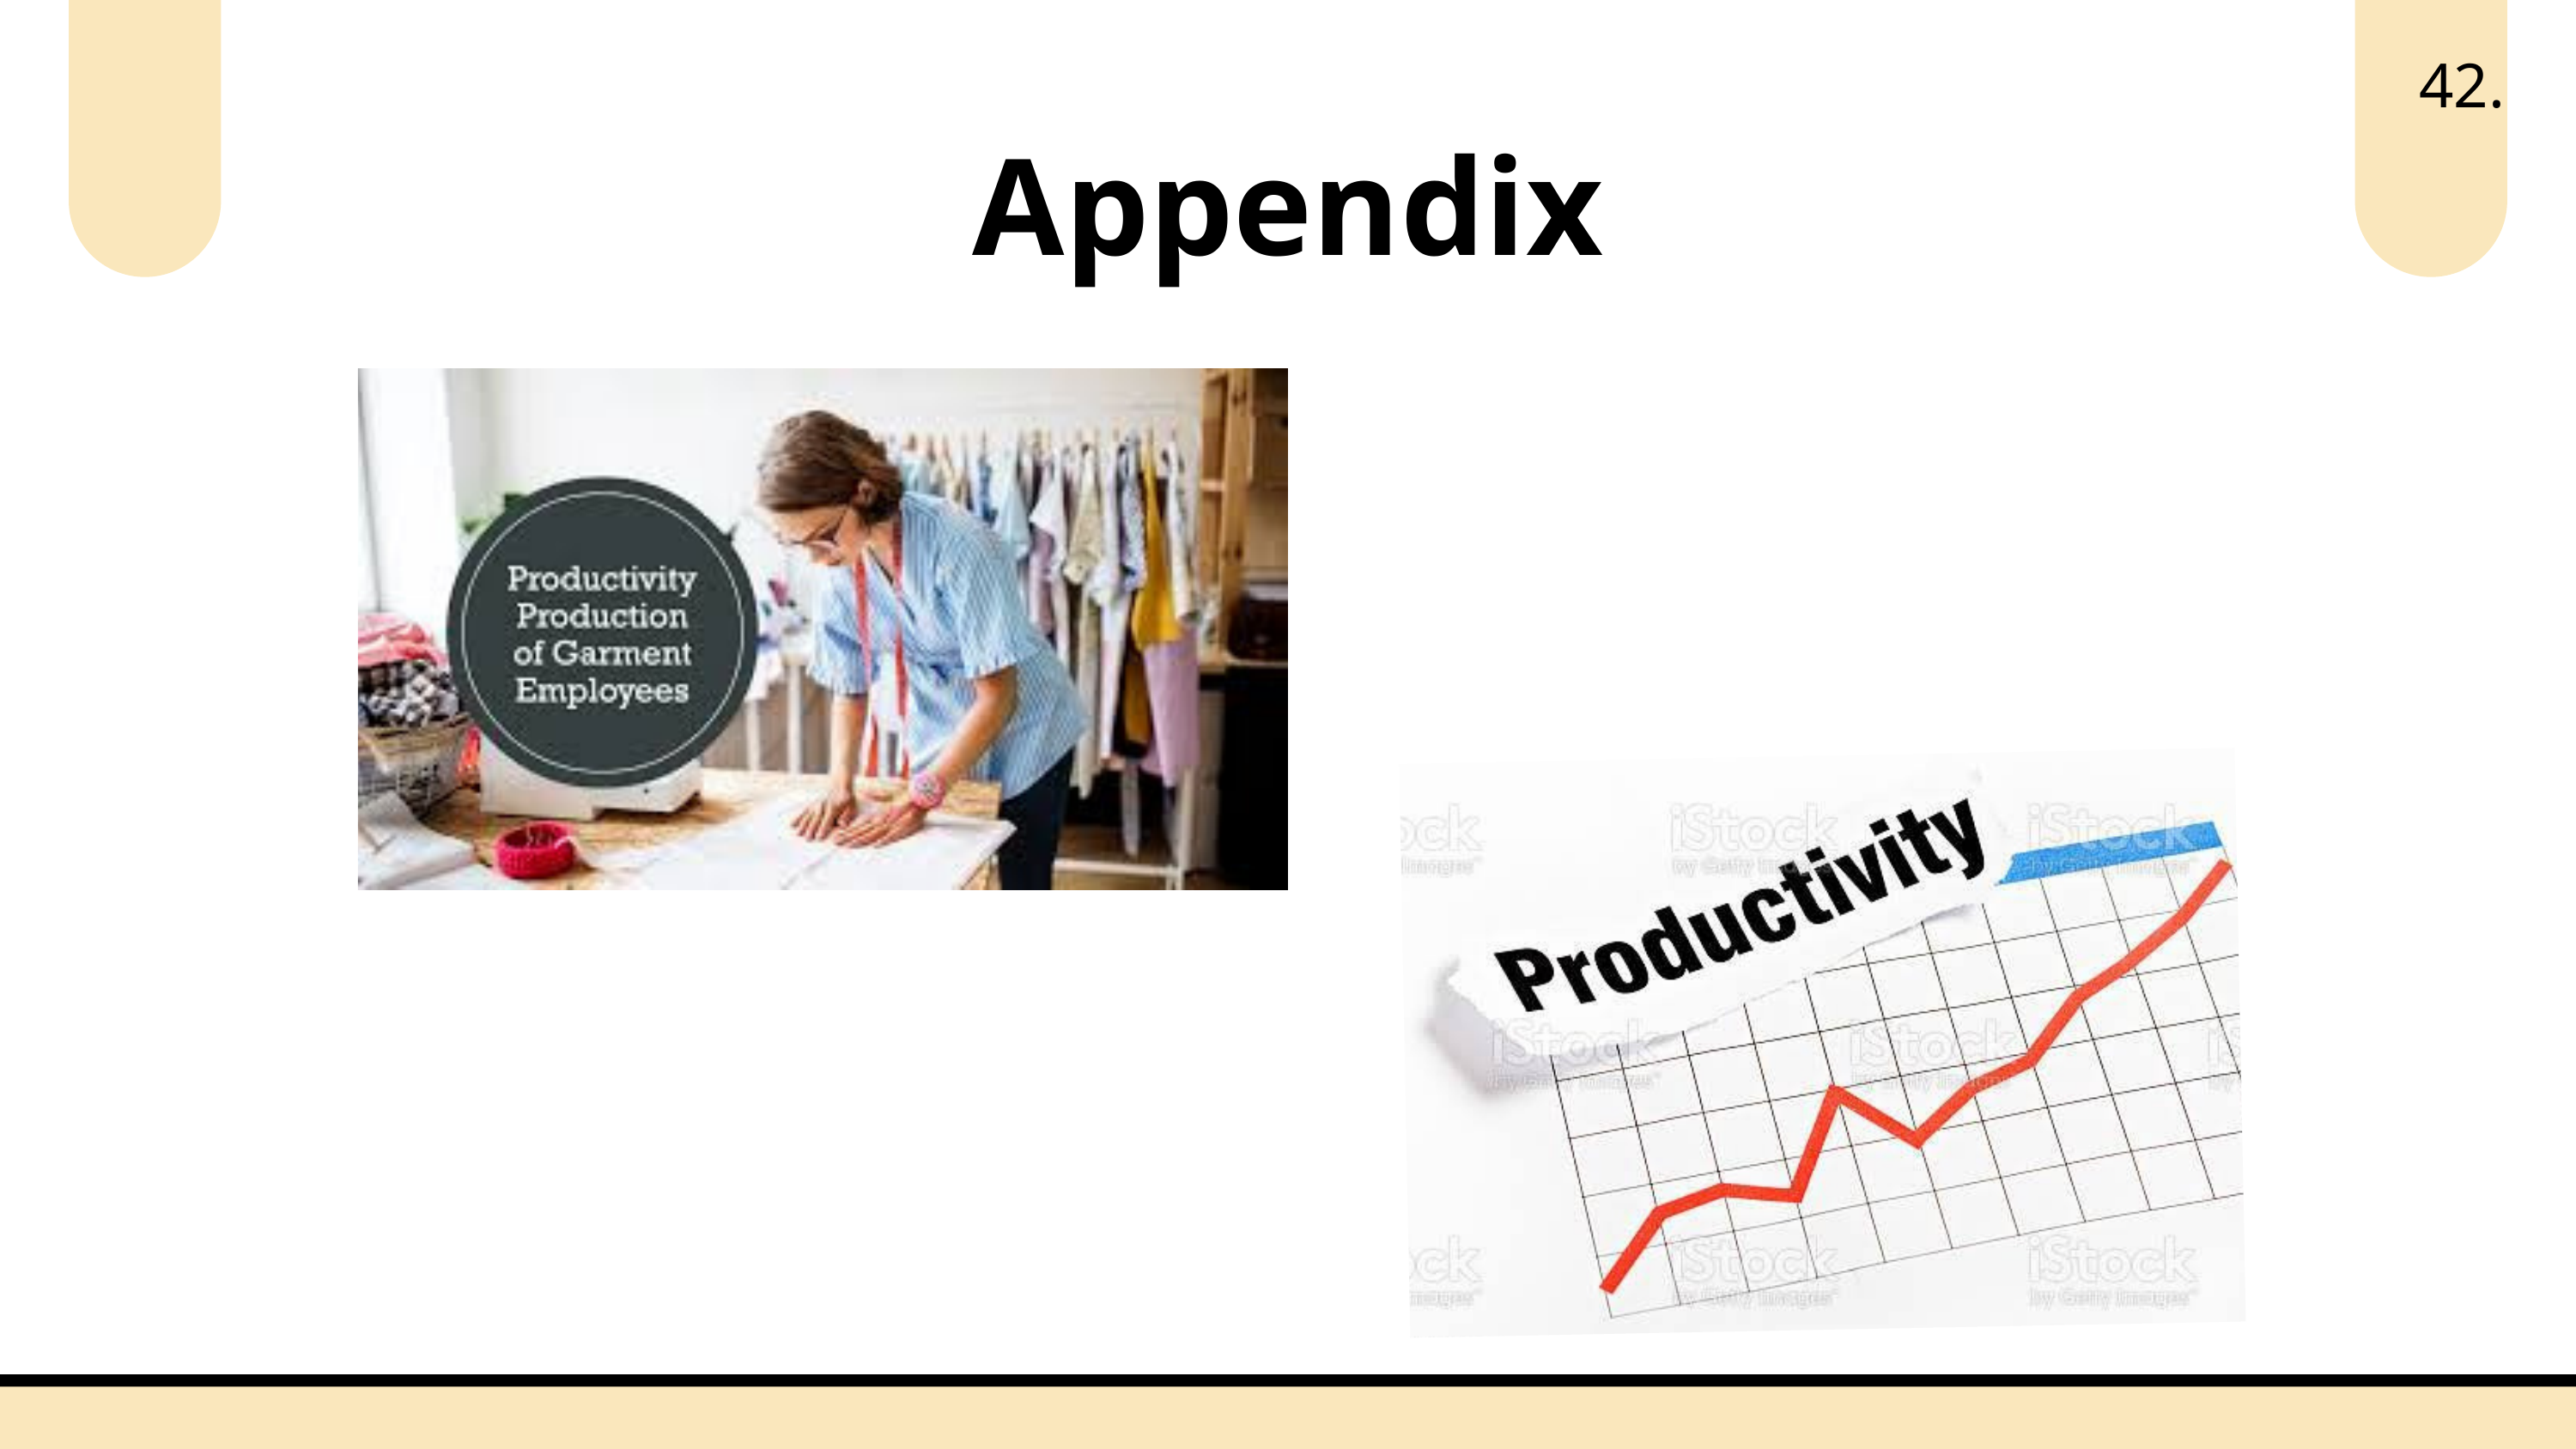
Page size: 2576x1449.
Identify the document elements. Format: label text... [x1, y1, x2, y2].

text_box Appendix [223, 95, 2353, 282]
text_box [1399, 748, 2246, 1338]
text_box [357, 368, 1288, 890]
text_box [68, 0, 222, 277]
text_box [2354, 0, 2508, 277]
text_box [0, 1379, 2576, 1449]
